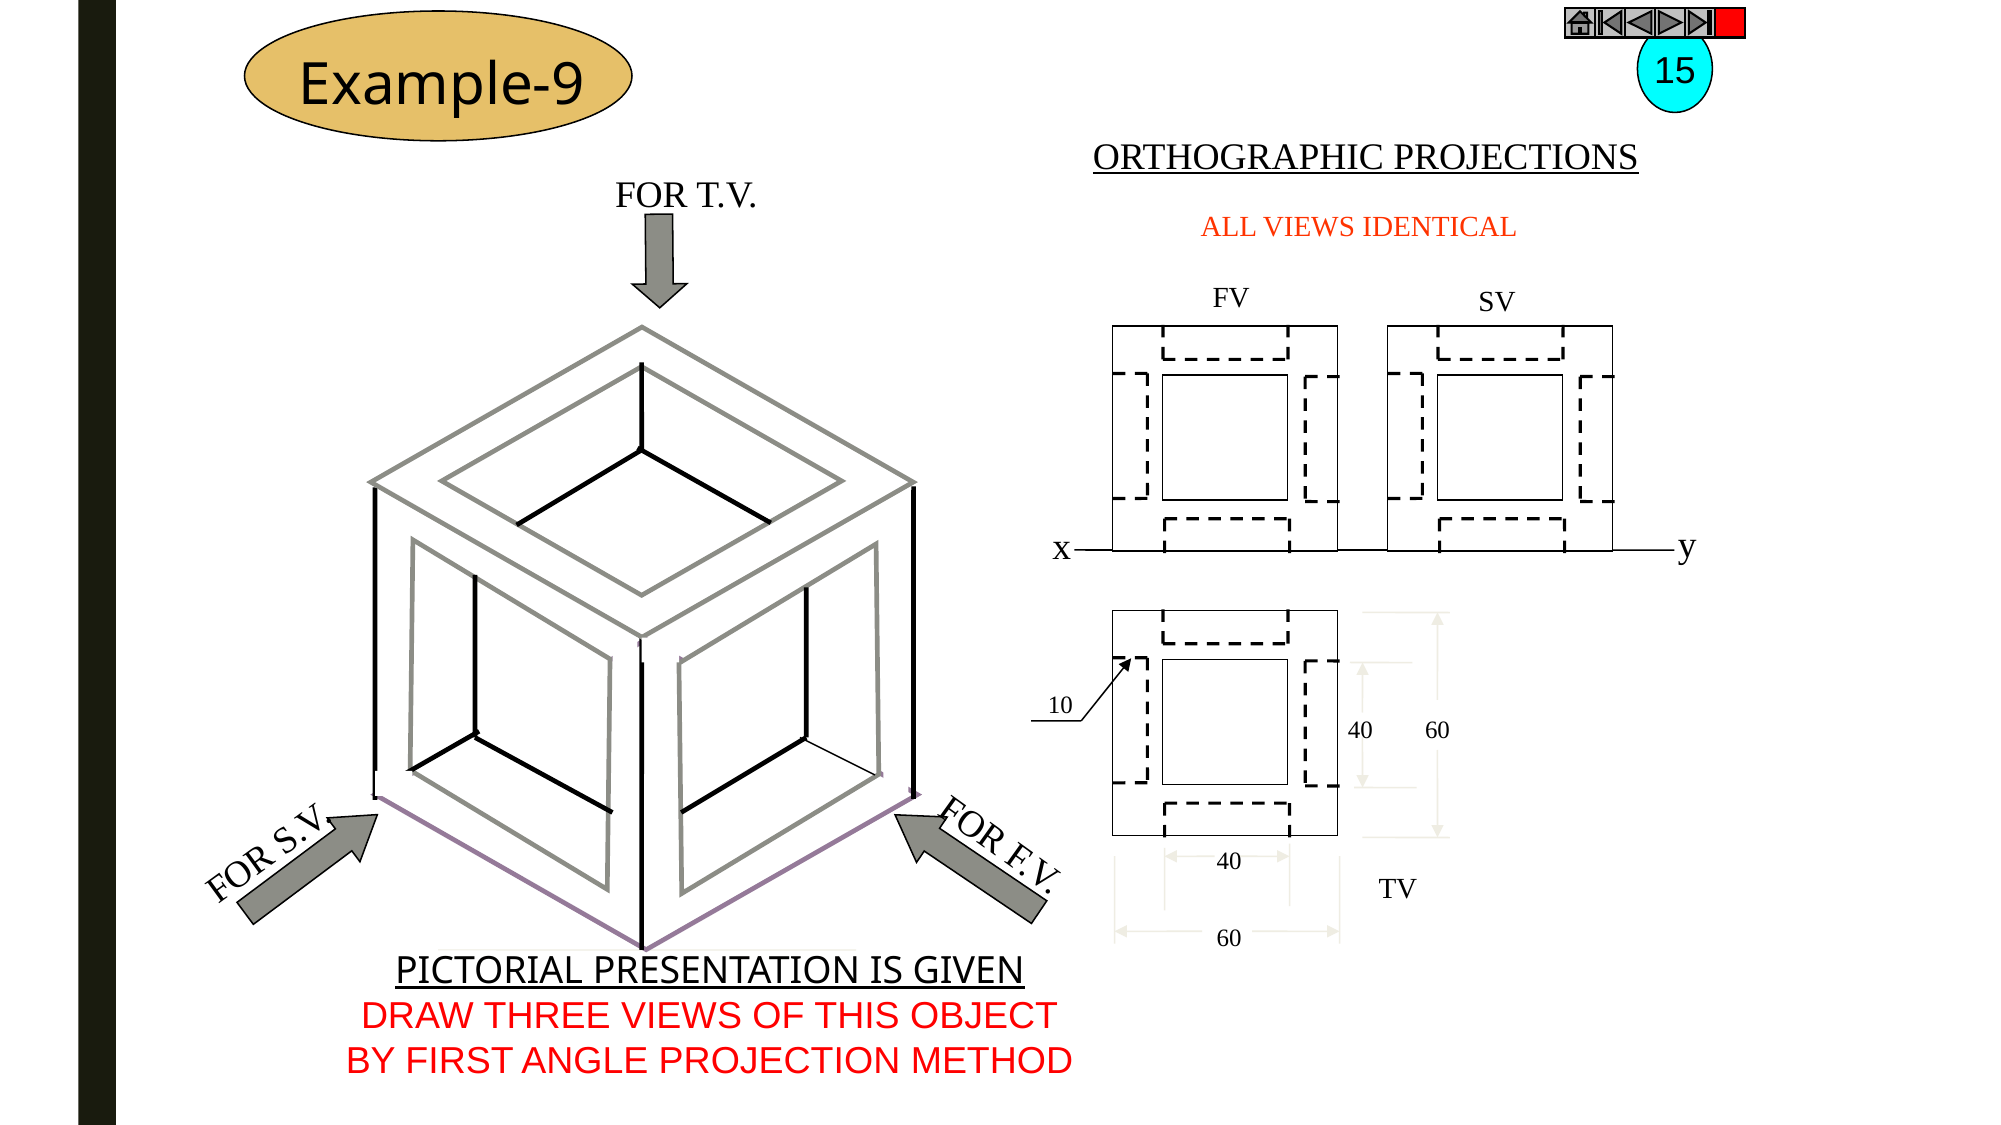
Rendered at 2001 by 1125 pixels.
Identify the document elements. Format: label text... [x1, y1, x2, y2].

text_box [1387, 274, 1615, 554]
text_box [599, 162, 774, 309]
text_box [880, 813, 1089, 891]
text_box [244, 10, 632, 141]
text_box ORTHOGRAPHIC PROJECTIONS [1078, 124, 1654, 185]
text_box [1031, 609, 1466, 960]
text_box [1037, 512, 1712, 575]
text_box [1112, 270, 1340, 554]
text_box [1565, 7, 1745, 38]
text_box 15 [1637, 39, 1713, 113]
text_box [179, 819, 394, 892]
text_box PICTORIAL PRESENTATION IS GIVEN DRAW THREE VIEWS OF THIS OBJECT BY FIRST ANGLE PROJECTION METHOD [331, 938, 1089, 1089]
text_box ALL VIEWS IDENTICAL [1185, 199, 1533, 250]
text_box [370, 327, 918, 950]
